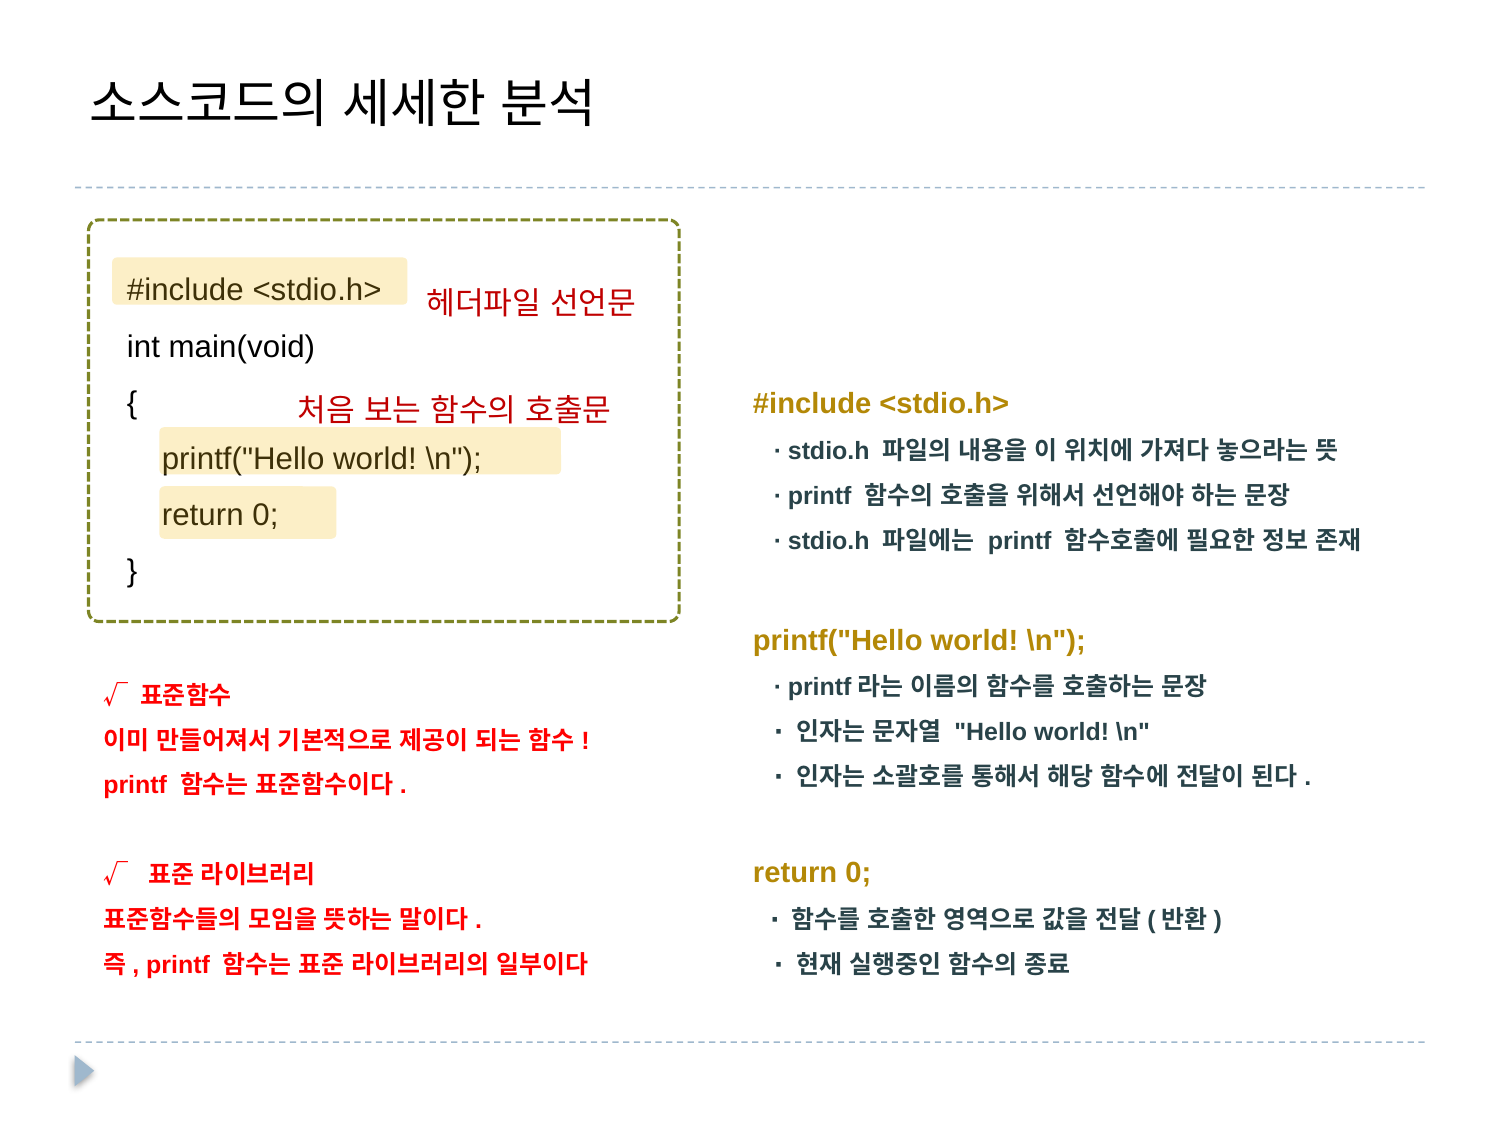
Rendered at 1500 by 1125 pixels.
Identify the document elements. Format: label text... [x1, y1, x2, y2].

text_box printf("Hello world! \n"); ∙ printf라는 이름의 함수를 호출하는 문장 ∙ 인자는 문자열 "Hello world! \n" ∙ 인자는 소괄호를 통해서 해당 함수에 전달이 된다. [738, 596, 1459, 798]
text_box 처음 보는 함수의 호출문 [264, 372, 645, 445]
text_box [86, 218, 681, 624]
text_box return 0; ∙ 함수를 호출한 영역으로 값을 전달(반환) ∙ 현재 실행중인 함수의 종료 [738, 828, 1459, 986]
title 소스코드의 세세한 분석 [75, 24, 1425, 141]
text_box [110, 255, 409, 307]
text_box #include <stdio.h> ∙ stdio.h 파일의 내용을 이 위치에 가져다 놓으라는 뜻 ∙ printf 함수의 호출을 위해서 선언해야 하는 문장 ∙ stdio.h 파일에는 printf 함수호출에 필요한 정보 존재 [738, 359, 1459, 562]
text_box [157, 484, 339, 541]
text_box √ 표준함수 이미 만들어져서 기본적으로 제공이 되는 함수! printf 함수는 표준함수이다. √ 표준 라이브러리 표준함수들의 모임을 뜻하는 말이다. 즉, printf 함수는 표준 라이브러리의 일부이다 [88, 656, 680, 986]
text_box [157, 425, 563, 477]
text_box 헤더파일 선언문 [394, 266, 669, 339]
